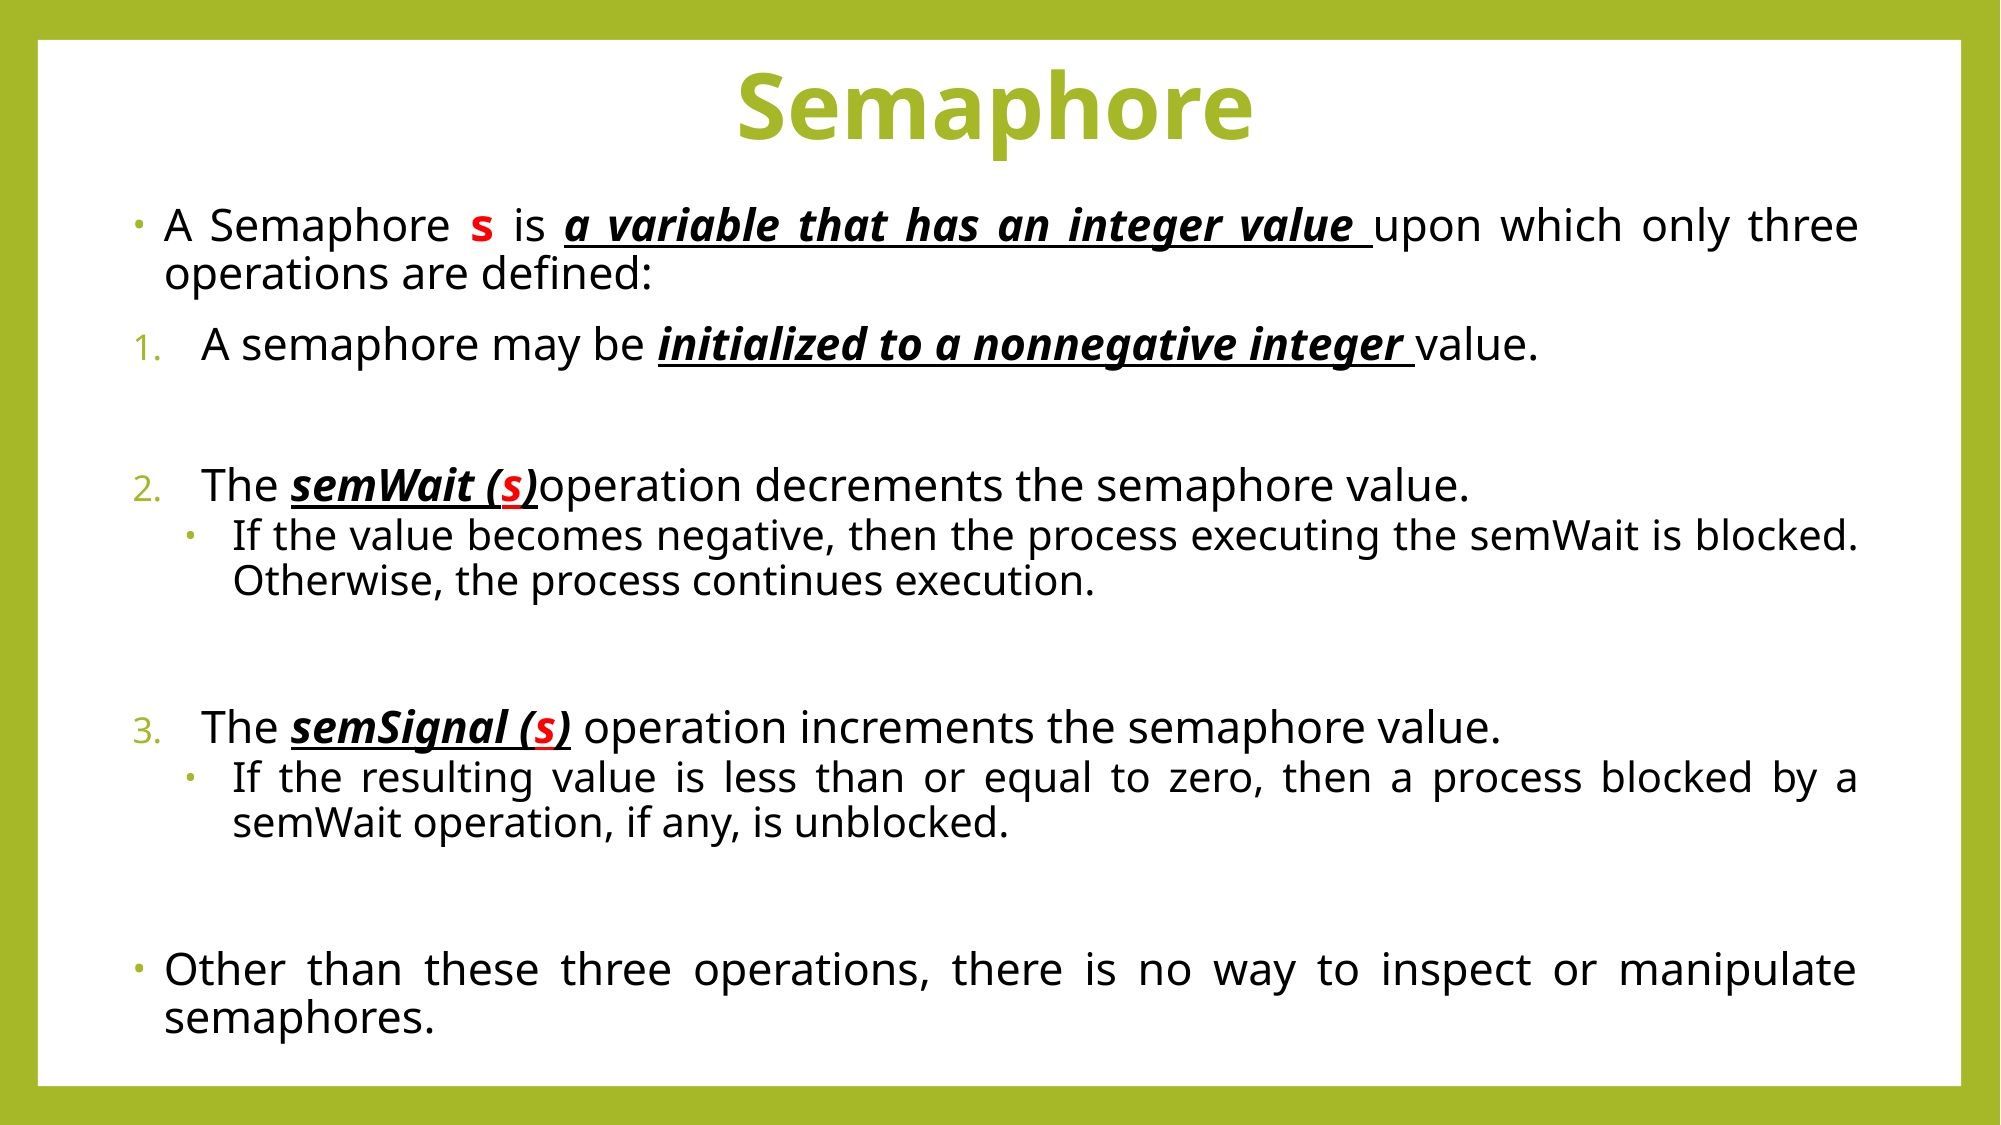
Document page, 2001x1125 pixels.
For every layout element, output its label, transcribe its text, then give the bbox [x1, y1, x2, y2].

list A Semaphore s is a variable that has an integer value upon which only three operations are defined: A semaphore may be initialized to a nonnegative integer value. The semWait (s)operation decrements the semaphore value. If the value becomes negative, then the process executing the semWait is blocked. Otherwise, the process continues execution. The semSignal (s) operation increments the semaphore value. If the resulting value is less than or equal to zero, then a process blocked by a semWait operation, if any, is unblocked. Other than these three operations, there is no way to inspect or manipulate semaphores. [117, 195, 1875, 1058]
title Semaphore [186, 45, 1807, 175]
